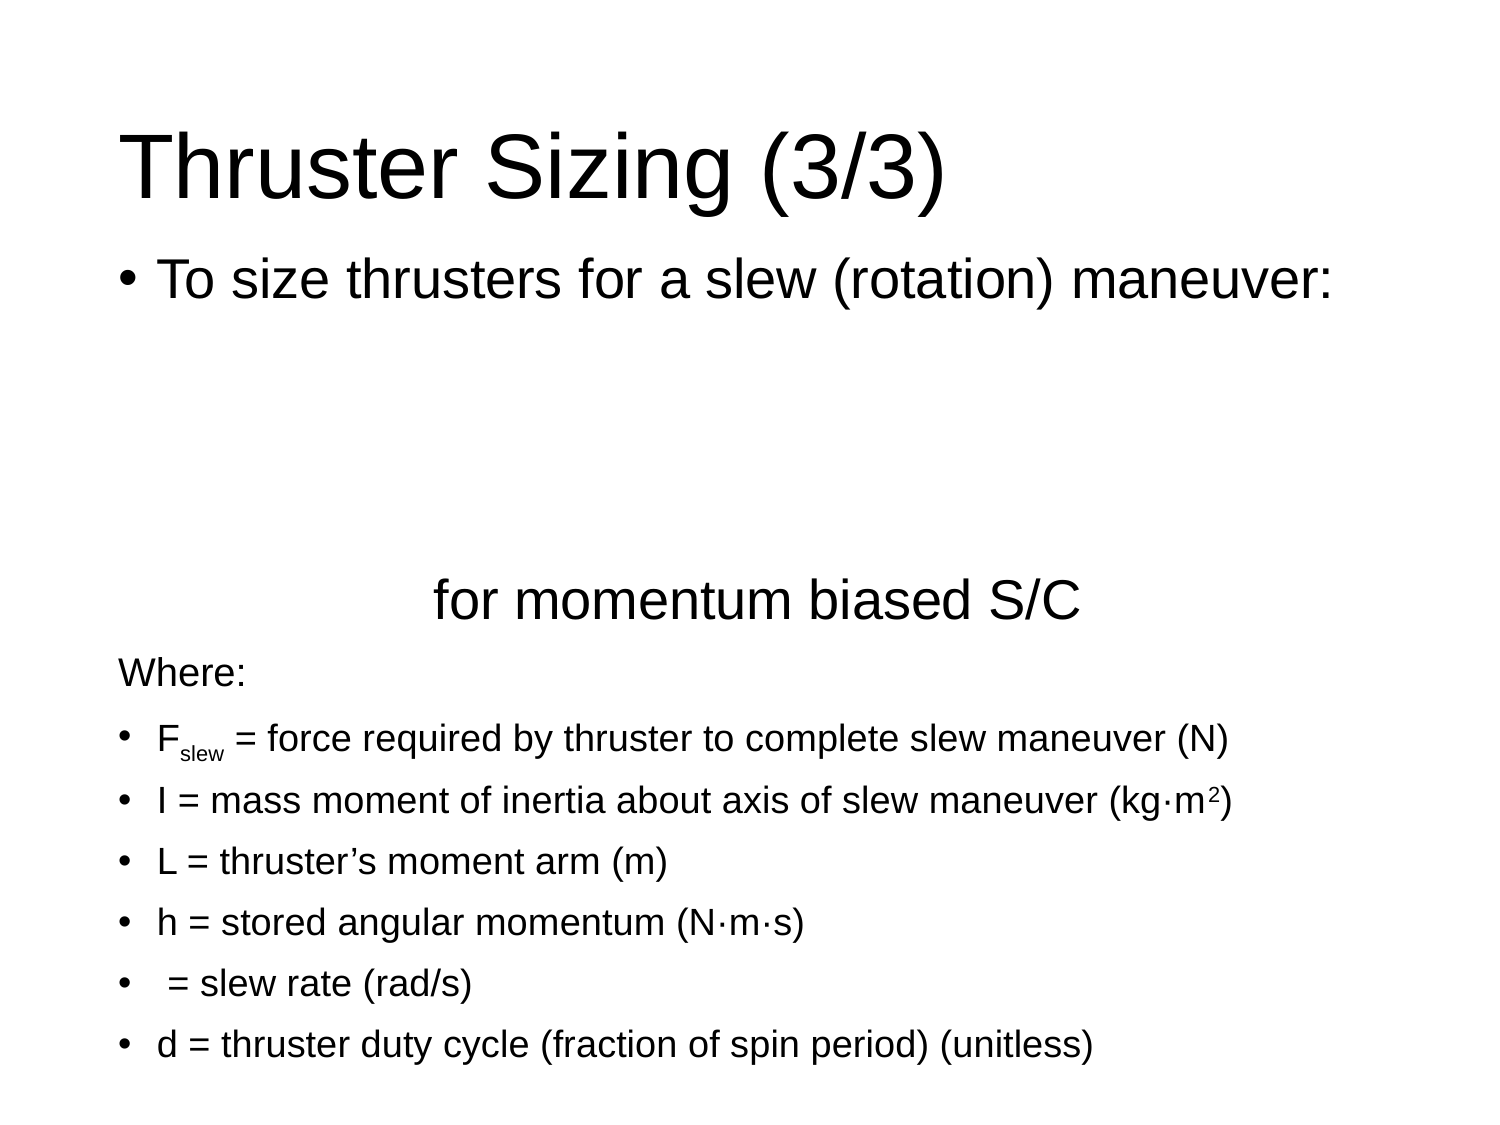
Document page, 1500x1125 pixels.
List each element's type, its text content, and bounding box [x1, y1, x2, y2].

title Thruster Sizing (3/3) [103, 59, 1397, 278]
